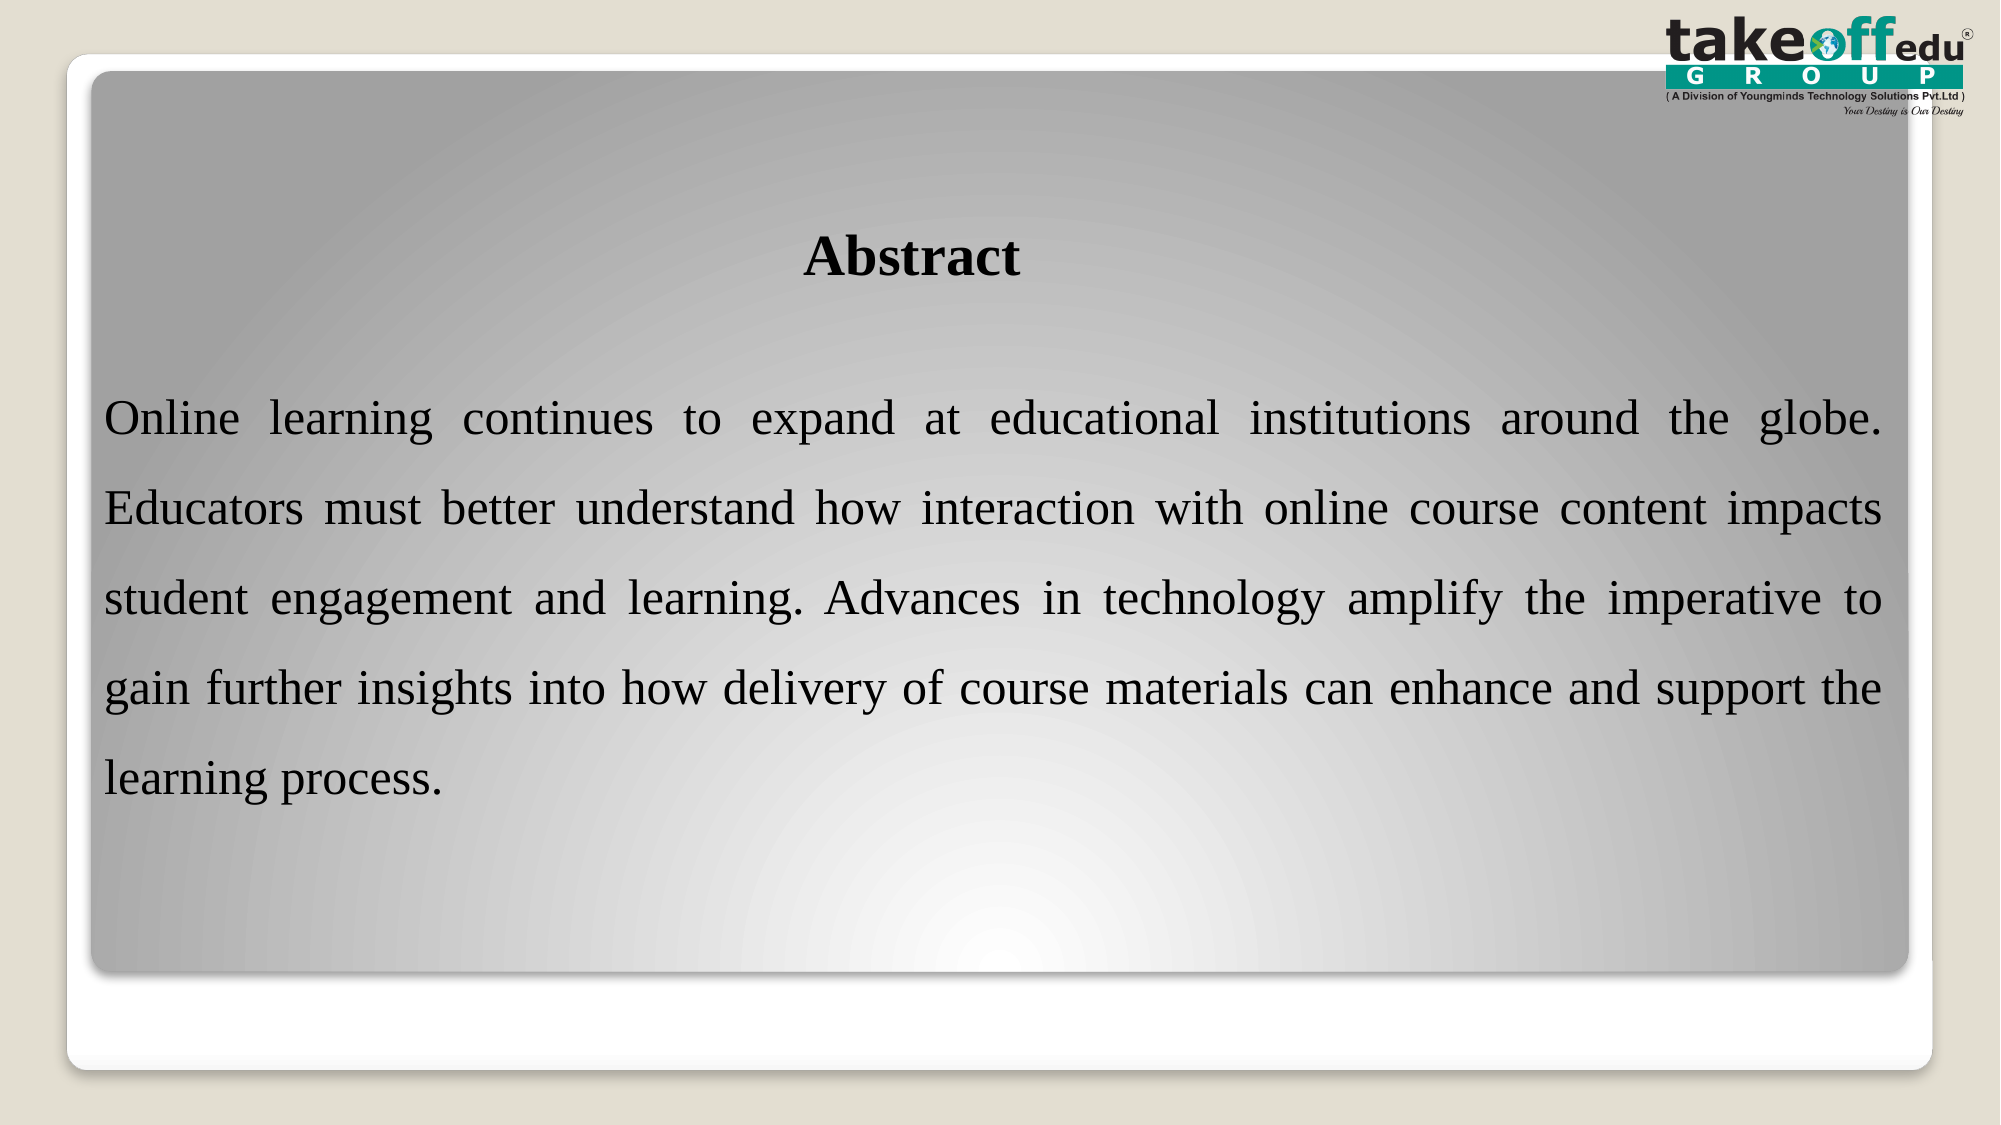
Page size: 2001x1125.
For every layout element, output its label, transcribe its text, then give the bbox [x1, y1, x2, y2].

title Abstract [788, 131, 1657, 295]
text_box Online learning continues to expand at educational institutions around the globe. Educators must better understand how interaction with online course content impacts student engagement and learning. Advances in technology amplify the imperative to gain further insights into how delivery of course materials can enhance and support the learning process. [89, 346, 1900, 812]
picture [1656, 15, 1980, 132]
